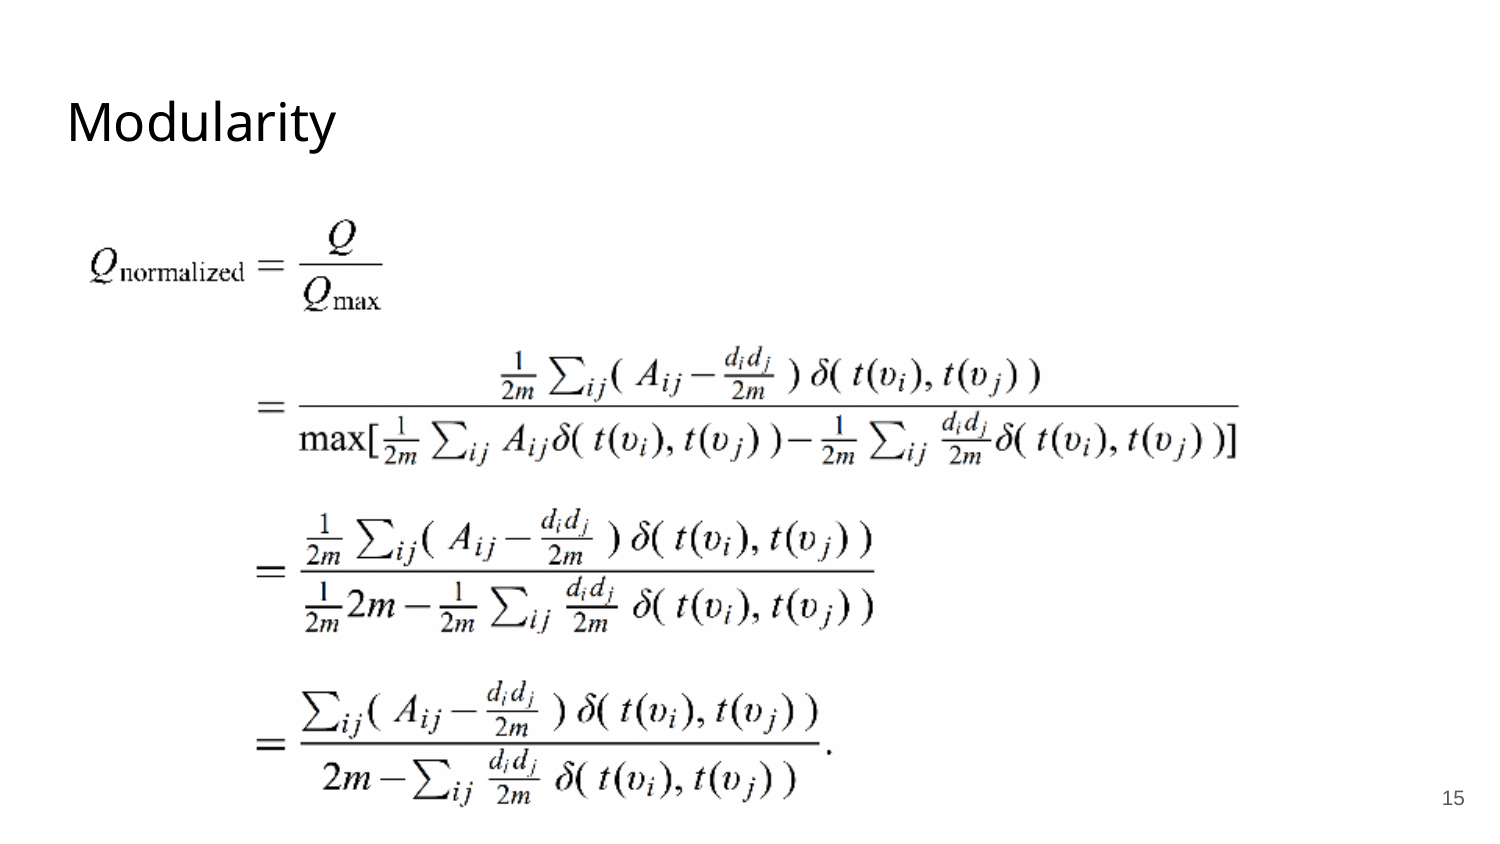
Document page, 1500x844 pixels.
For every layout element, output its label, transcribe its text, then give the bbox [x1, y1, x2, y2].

picture [243, 675, 887, 812]
picture [84, 217, 386, 313]
slide_number 15 [1389, 764, 1480, 830]
picture [243, 340, 1251, 476]
picture [243, 496, 887, 652]
text_box Modularity [51, 72, 1449, 167]
